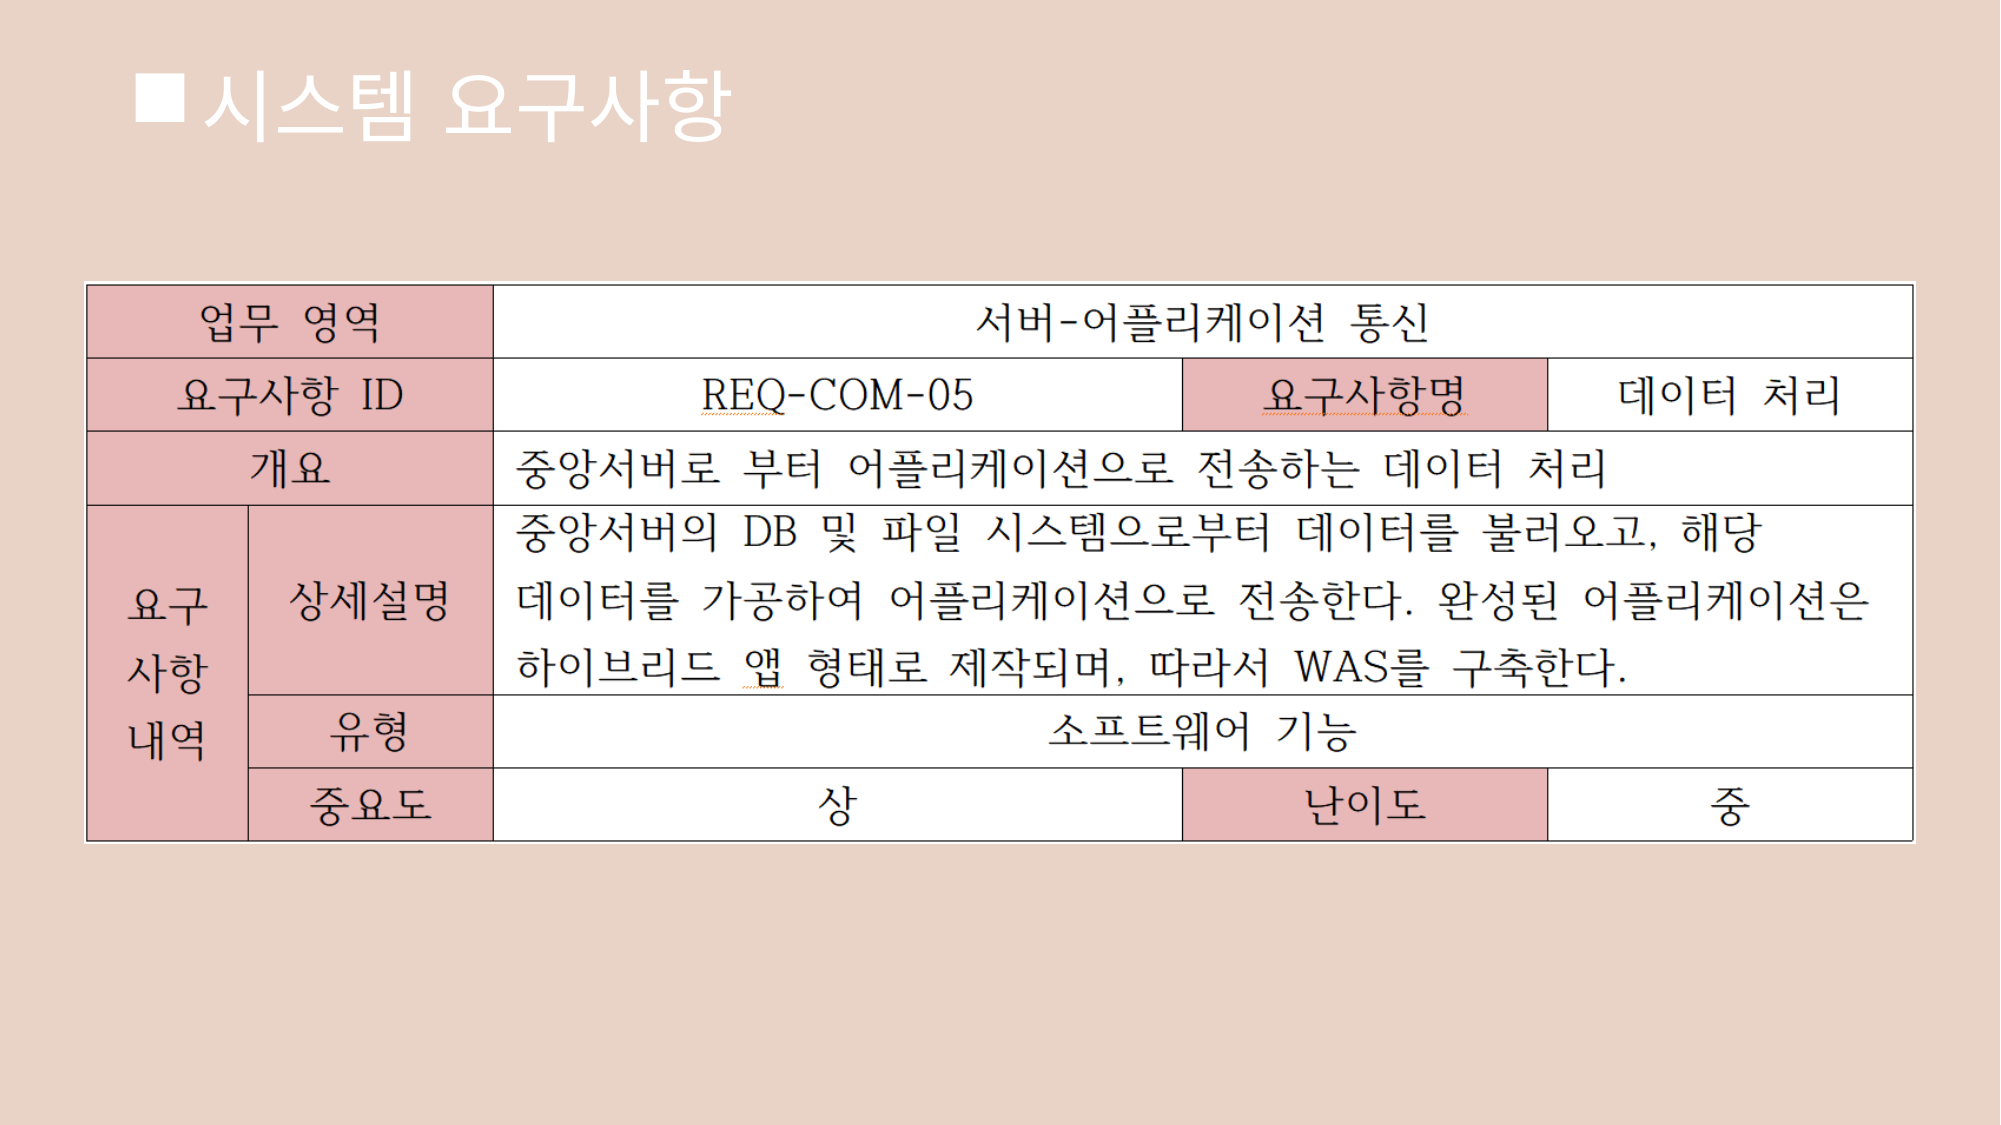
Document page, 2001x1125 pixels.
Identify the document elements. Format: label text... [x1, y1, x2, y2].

title 시스템 요구사항 [186, 2, 1912, 220]
picture [84, 281, 1916, 844]
text_box [135, 72, 185, 123]
